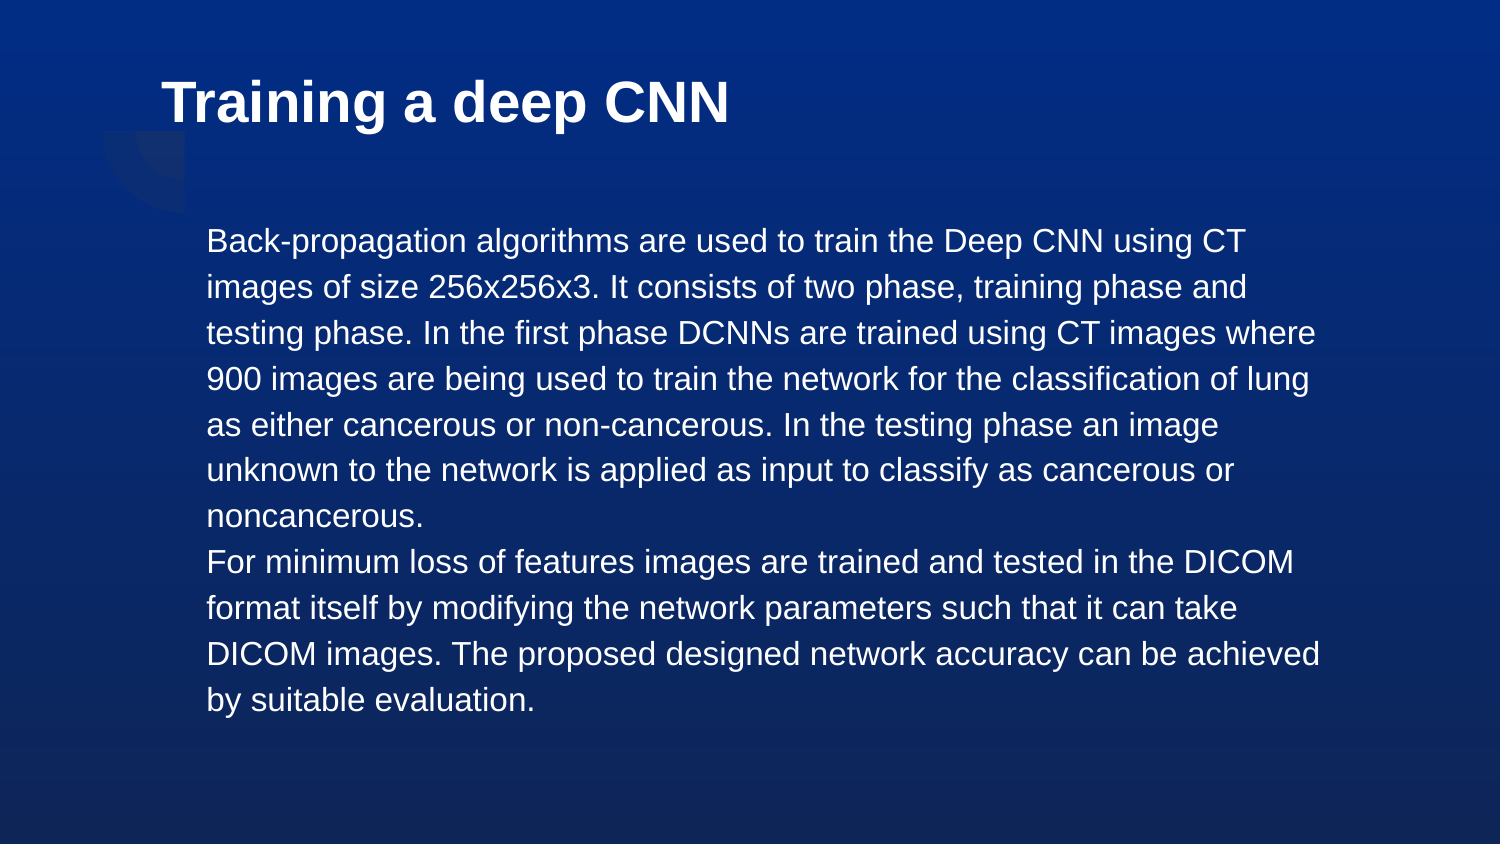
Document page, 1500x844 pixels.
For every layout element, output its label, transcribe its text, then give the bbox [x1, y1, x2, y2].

list Back-propagation algorithms are used to train the Deep CNN using CT images of size 256x256x3. It consists of two phase, training phase and testing phase. In the first phase DCNNs are trained using CT images where 900 images are being used to train the network for the classification of lung as either cancerous or non-cancerous. In the testing phase an image unknown to the network is applied as input to classify as cancerous or noncancerous. For minimum loss of features images are trained and tested in the DICOM format itself by modifying the network parameters such that it can take DICOM images. The proposed designed network accuracy can be achieved by suitable evaluation. [167, 198, 1368, 744]
title Training a deep CNN [146, 49, 1300, 214]
